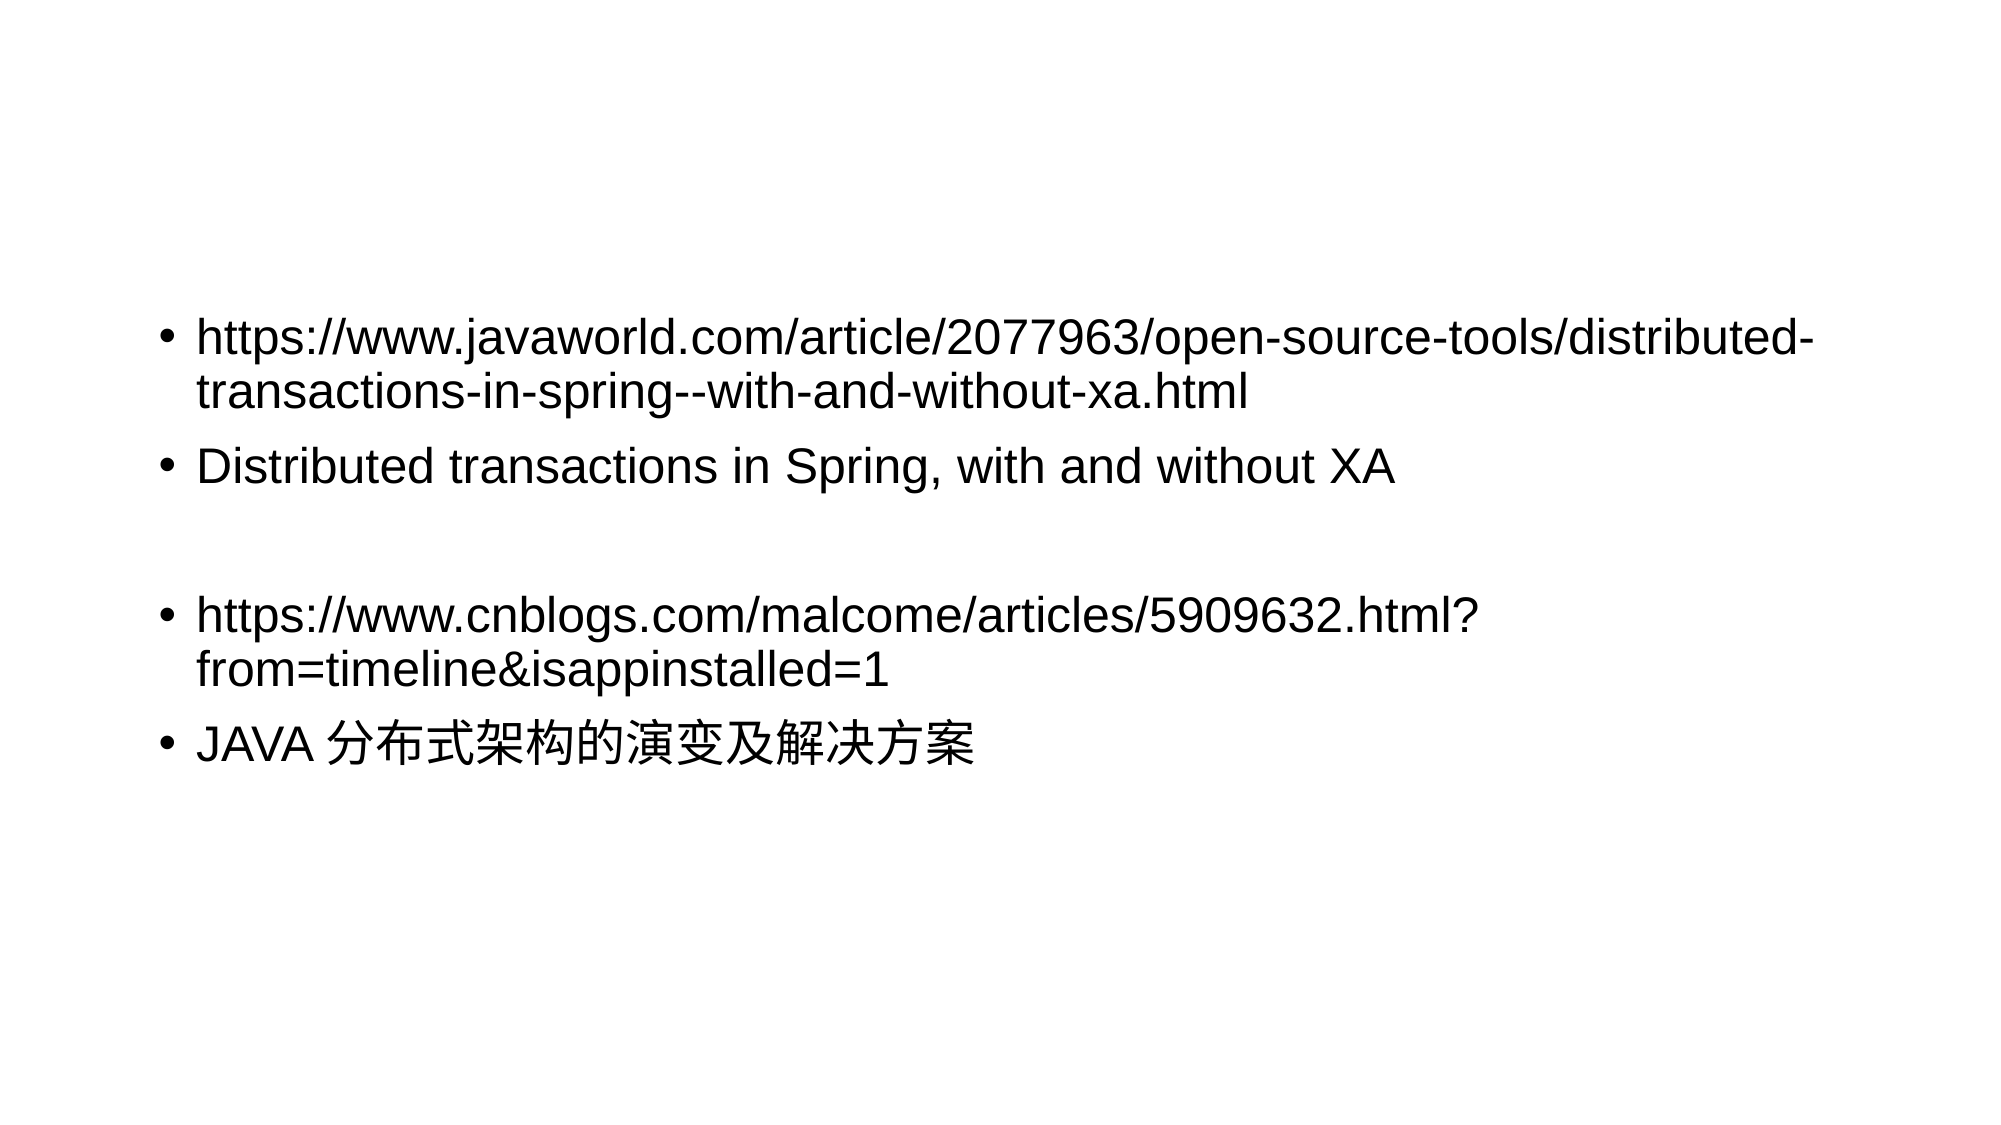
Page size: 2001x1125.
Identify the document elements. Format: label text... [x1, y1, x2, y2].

list https://www.javaworld.com/article/2077963/open-source-tools/distributed-transactions-in-spring--with-and-without-xa.html Distributed transactions in Spring, with and without XA https://www.cnblogs.com/malcome/articles/5909632.html?from=timeline&isappinstalled=1 JAVA分布式架构的演变及解决方案 [143, 303, 1857, 1013]
